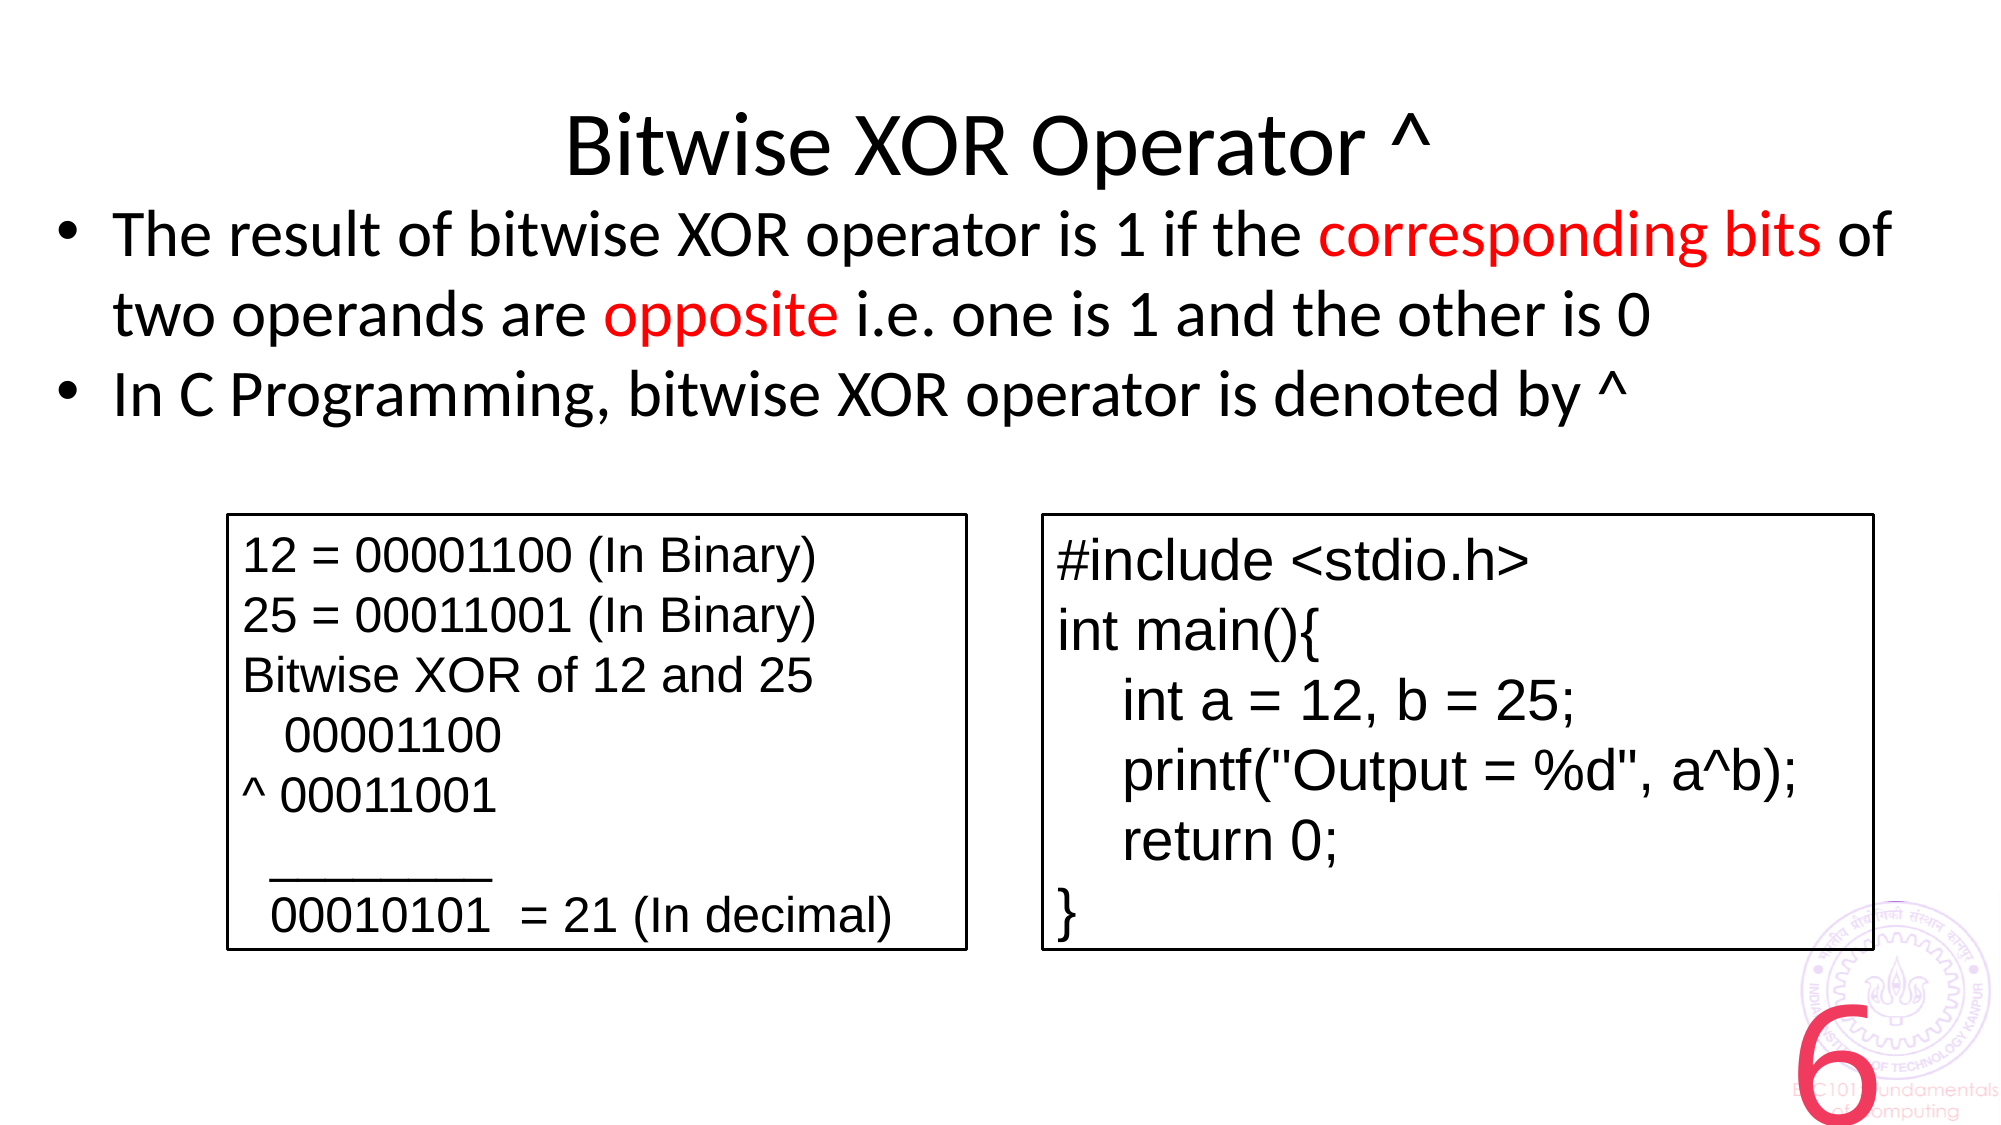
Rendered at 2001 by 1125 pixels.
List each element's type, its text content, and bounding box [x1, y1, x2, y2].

text_box <number> [1433, 1042, 1900, 1103]
picture [1787, 892, 2000, 1125]
text_box The result of bitwise XOR operator is 1 if the corresponding bits of two operands are opposite i.e. one is 1 and the other is 0 In C Programming, bitwise XOR operator is denoted by ^ [41, 182, 1945, 515]
text_box Bitwise XOR Operator ^ [99, 45, 1900, 182]
text_box #include <stdio.h> int main(){ int a = 12, b = 25; printf("Output = %d", a^b); return 0; } [1042, 514, 1874, 950]
text_box 12 = 00001100 (In Binary) 25 = 00011001 (In Binary) Bitwise XOR of 12 and 25 00001100 ^ 00011001 ________ 00010101 = 21 (In decimal) [227, 514, 967, 950]
